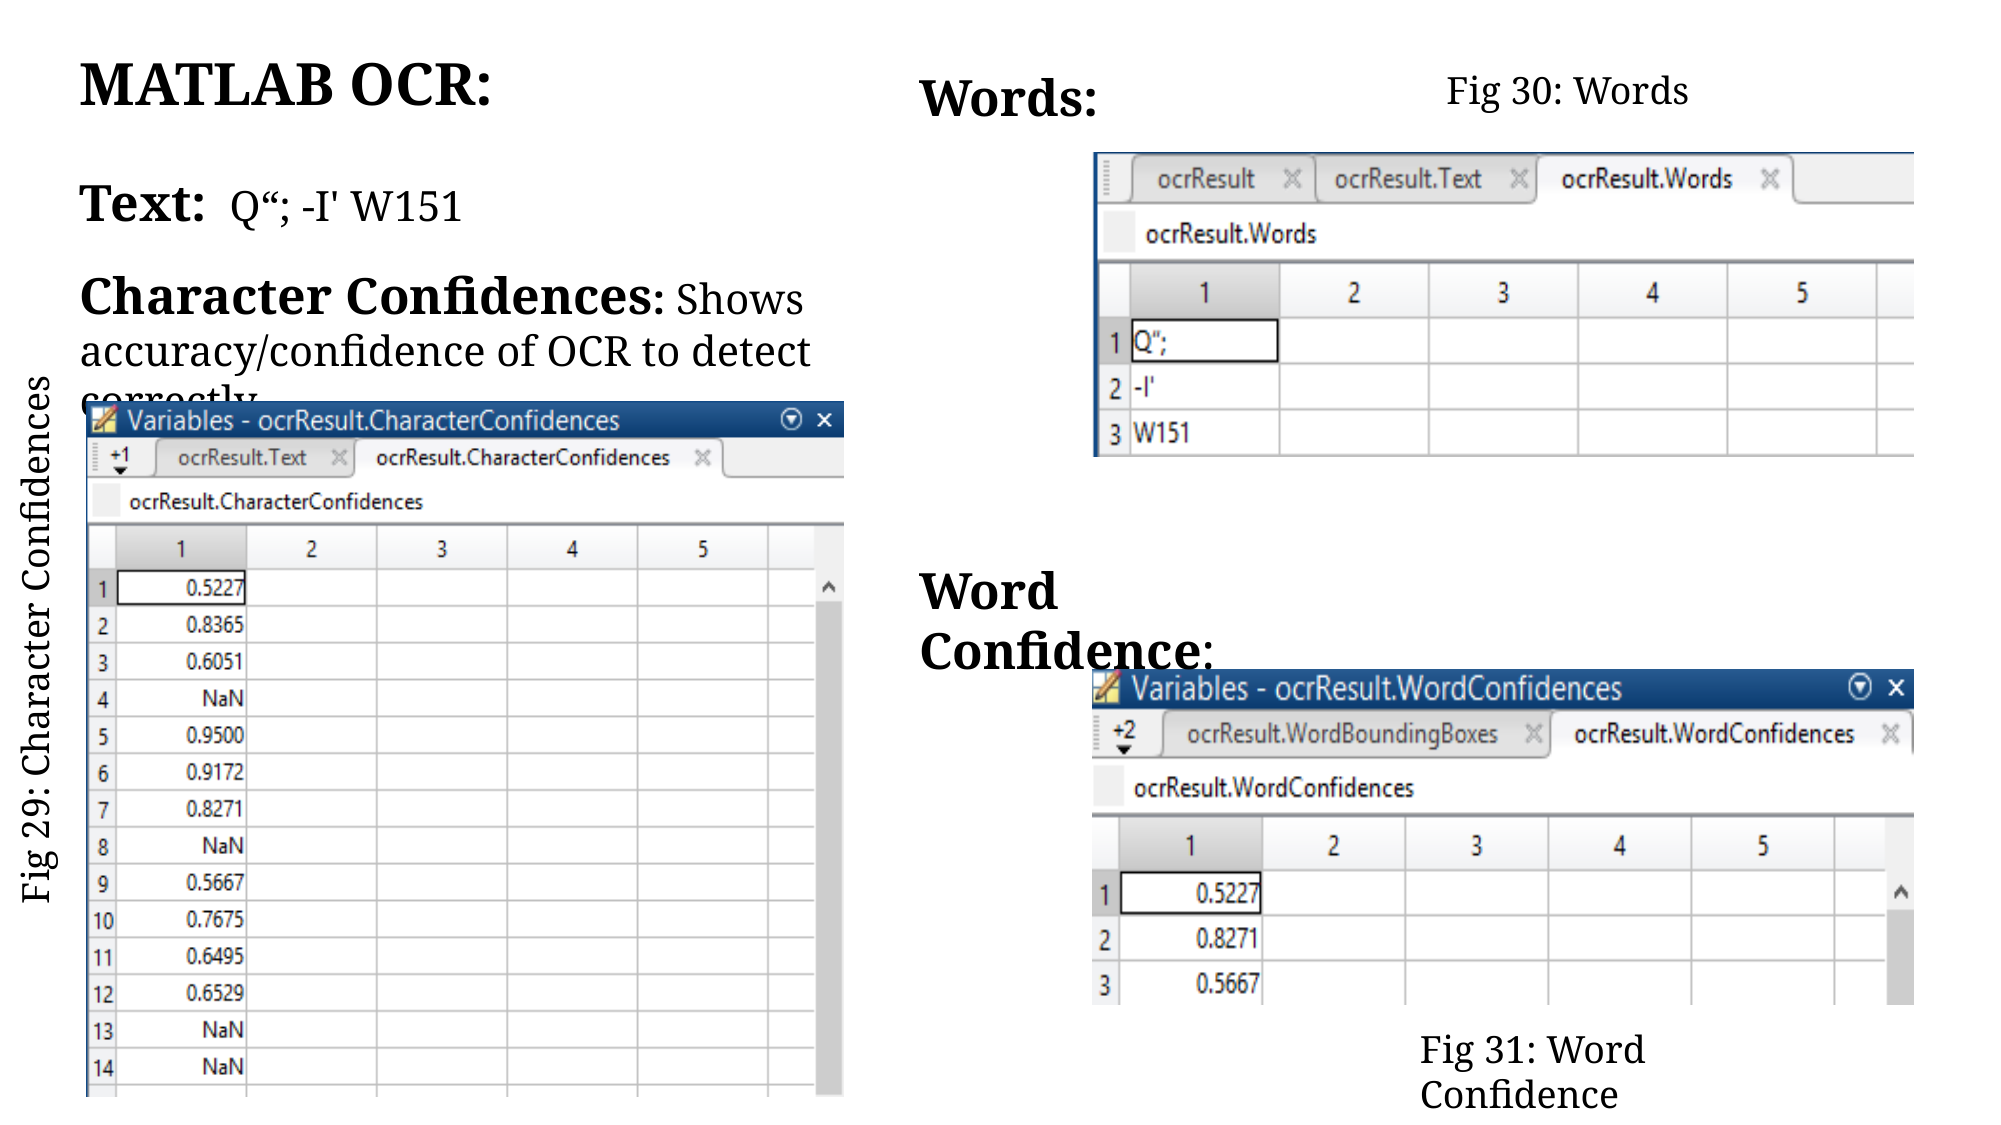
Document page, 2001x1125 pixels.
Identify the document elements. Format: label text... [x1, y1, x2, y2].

text_box Fig 31: Word Confidence [1405, 1018, 1866, 1124]
picture [86, 401, 844, 1097]
title MATLAB OCR: [64, 28, 564, 146]
text_box Words: [904, 58, 1173, 134]
text_box Text: Q“; -I' W151 [64, 163, 594, 239]
text_box Word Confidence: [904, 552, 1355, 687]
picture [1092, 152, 1914, 457]
text_box Character Confidences: Shows accuracy/confidence of OCR to detect correctly [64, 257, 964, 433]
text_box Fig 29: Character Confidences [4, 327, 64, 919]
text_box Fig 30: Words [1431, 59, 1723, 120]
picture [1092, 669, 1914, 1005]
